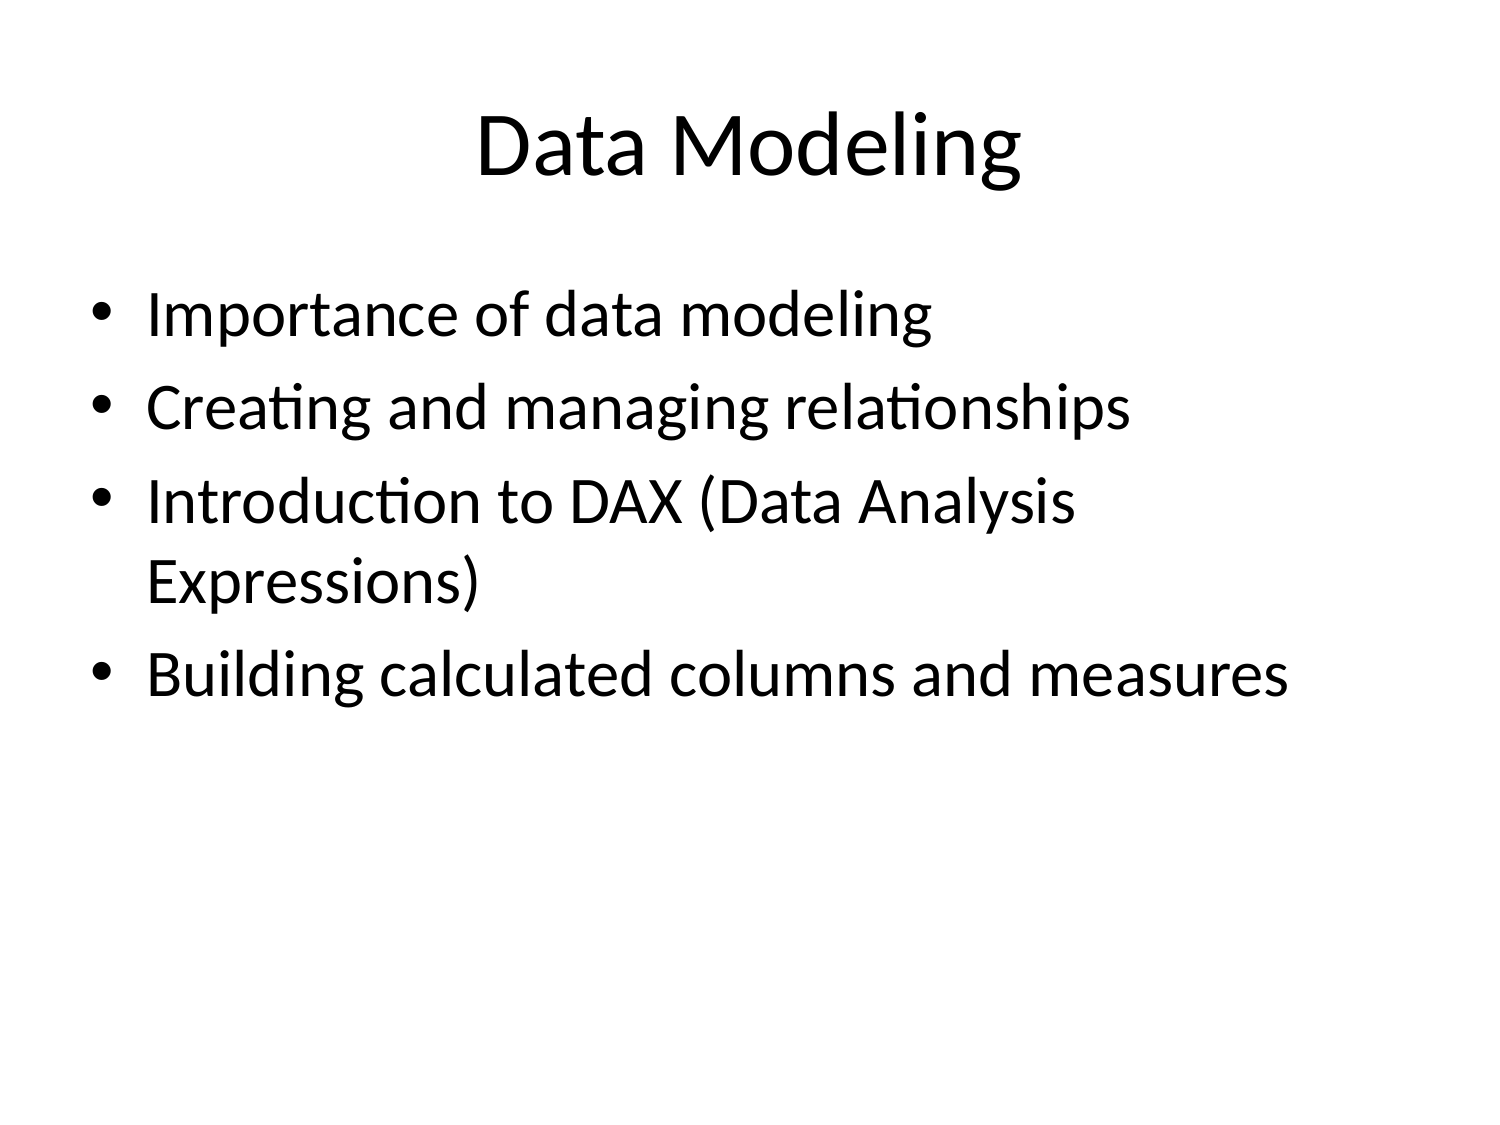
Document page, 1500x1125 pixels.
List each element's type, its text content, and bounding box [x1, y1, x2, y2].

title Data Modeling [75, 45, 1425, 233]
list Importance of data modeling Creating and managing relationships Introduction to DAX (Data Analysis Expressions) Building calculated columns and measures [75, 262, 1425, 1005]
